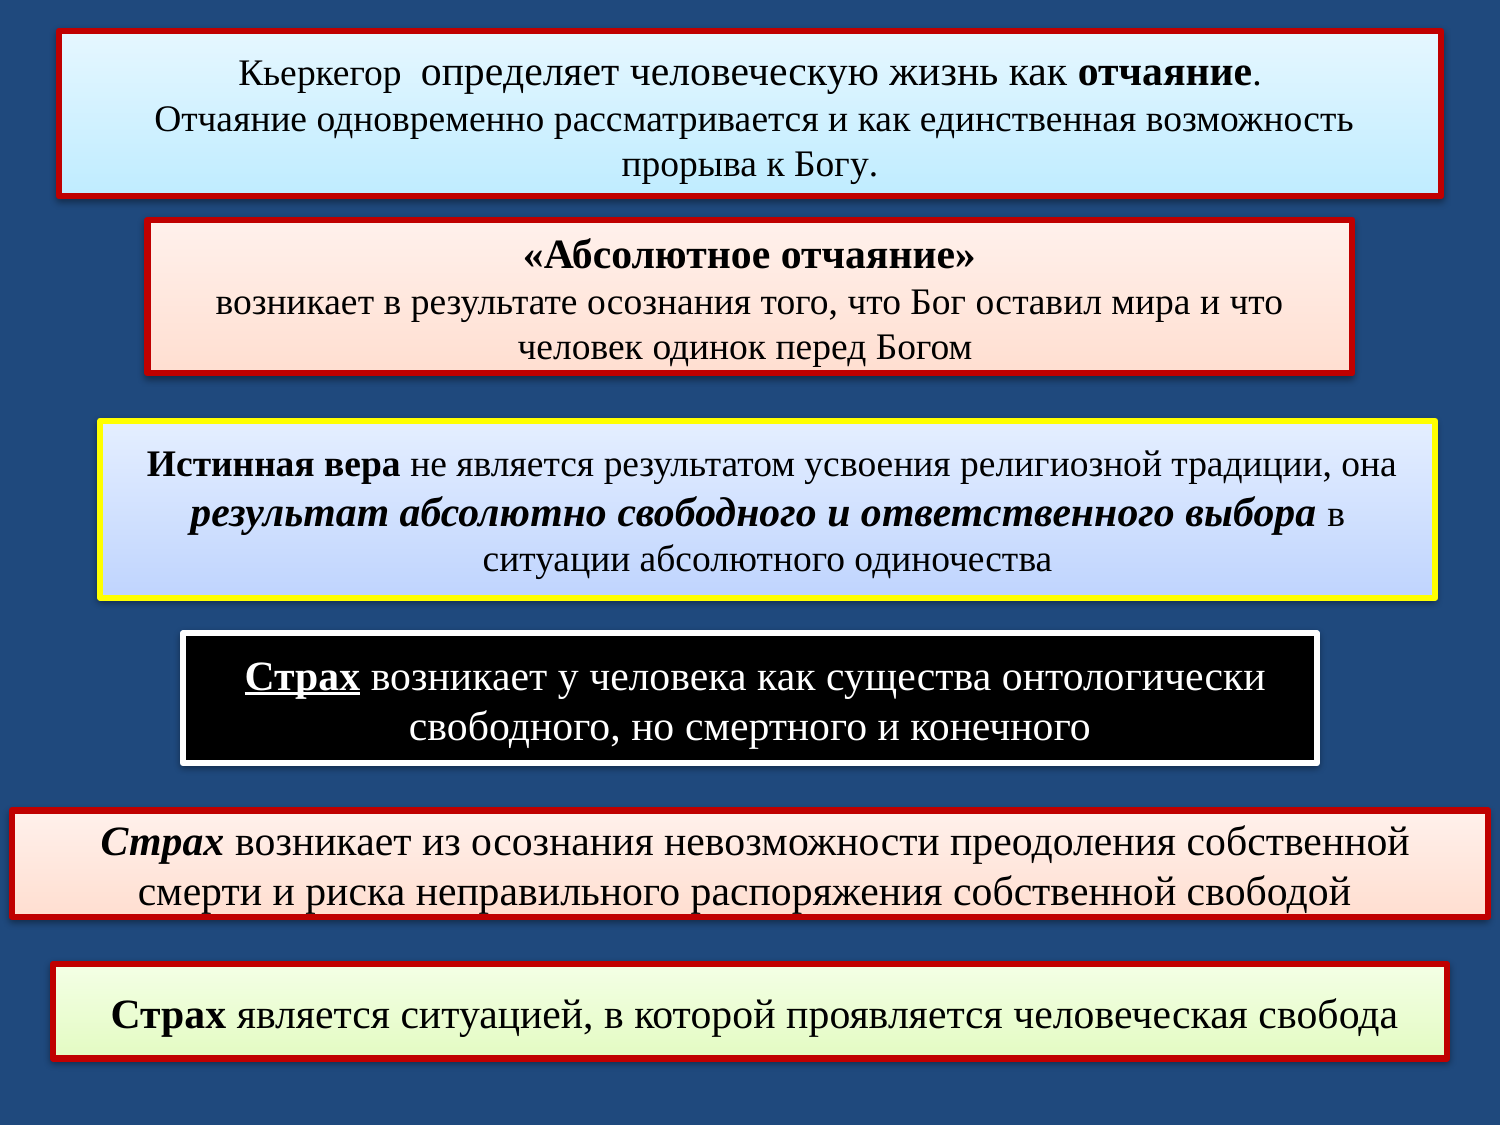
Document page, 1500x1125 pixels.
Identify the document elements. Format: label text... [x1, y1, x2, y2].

text_box «Абсолютное отчаяние» возникает в результате осознания того, что Бог оставил мира и что человек одинок перед Богом [147, 219, 1353, 374]
text_box Истинная вера не является результатом усвоения религиозной традиции, она результат абсолютно свободного и ответственного выбора в ситуации абсолютного одиночества [100, 420, 1436, 599]
text_box Кьеркегор определяет человеческую жизнь как отчаяние. Отчаяние одновременно рассматривается и как единственная возможность прорыва к Богу. [58, 30, 1442, 197]
text_box Страх является ситуацией, в которой проявляется человеческая свобода [52, 963, 1448, 1059]
text_box Страх возникает из осознания невозможности преодоления собственной смерти и риска неправильного распоряжения собственной свободой [11, 810, 1489, 917]
text_box Страх возникает у человека как существа онтологически свободного, но смертного и конечного [180, 630, 1320, 766]
